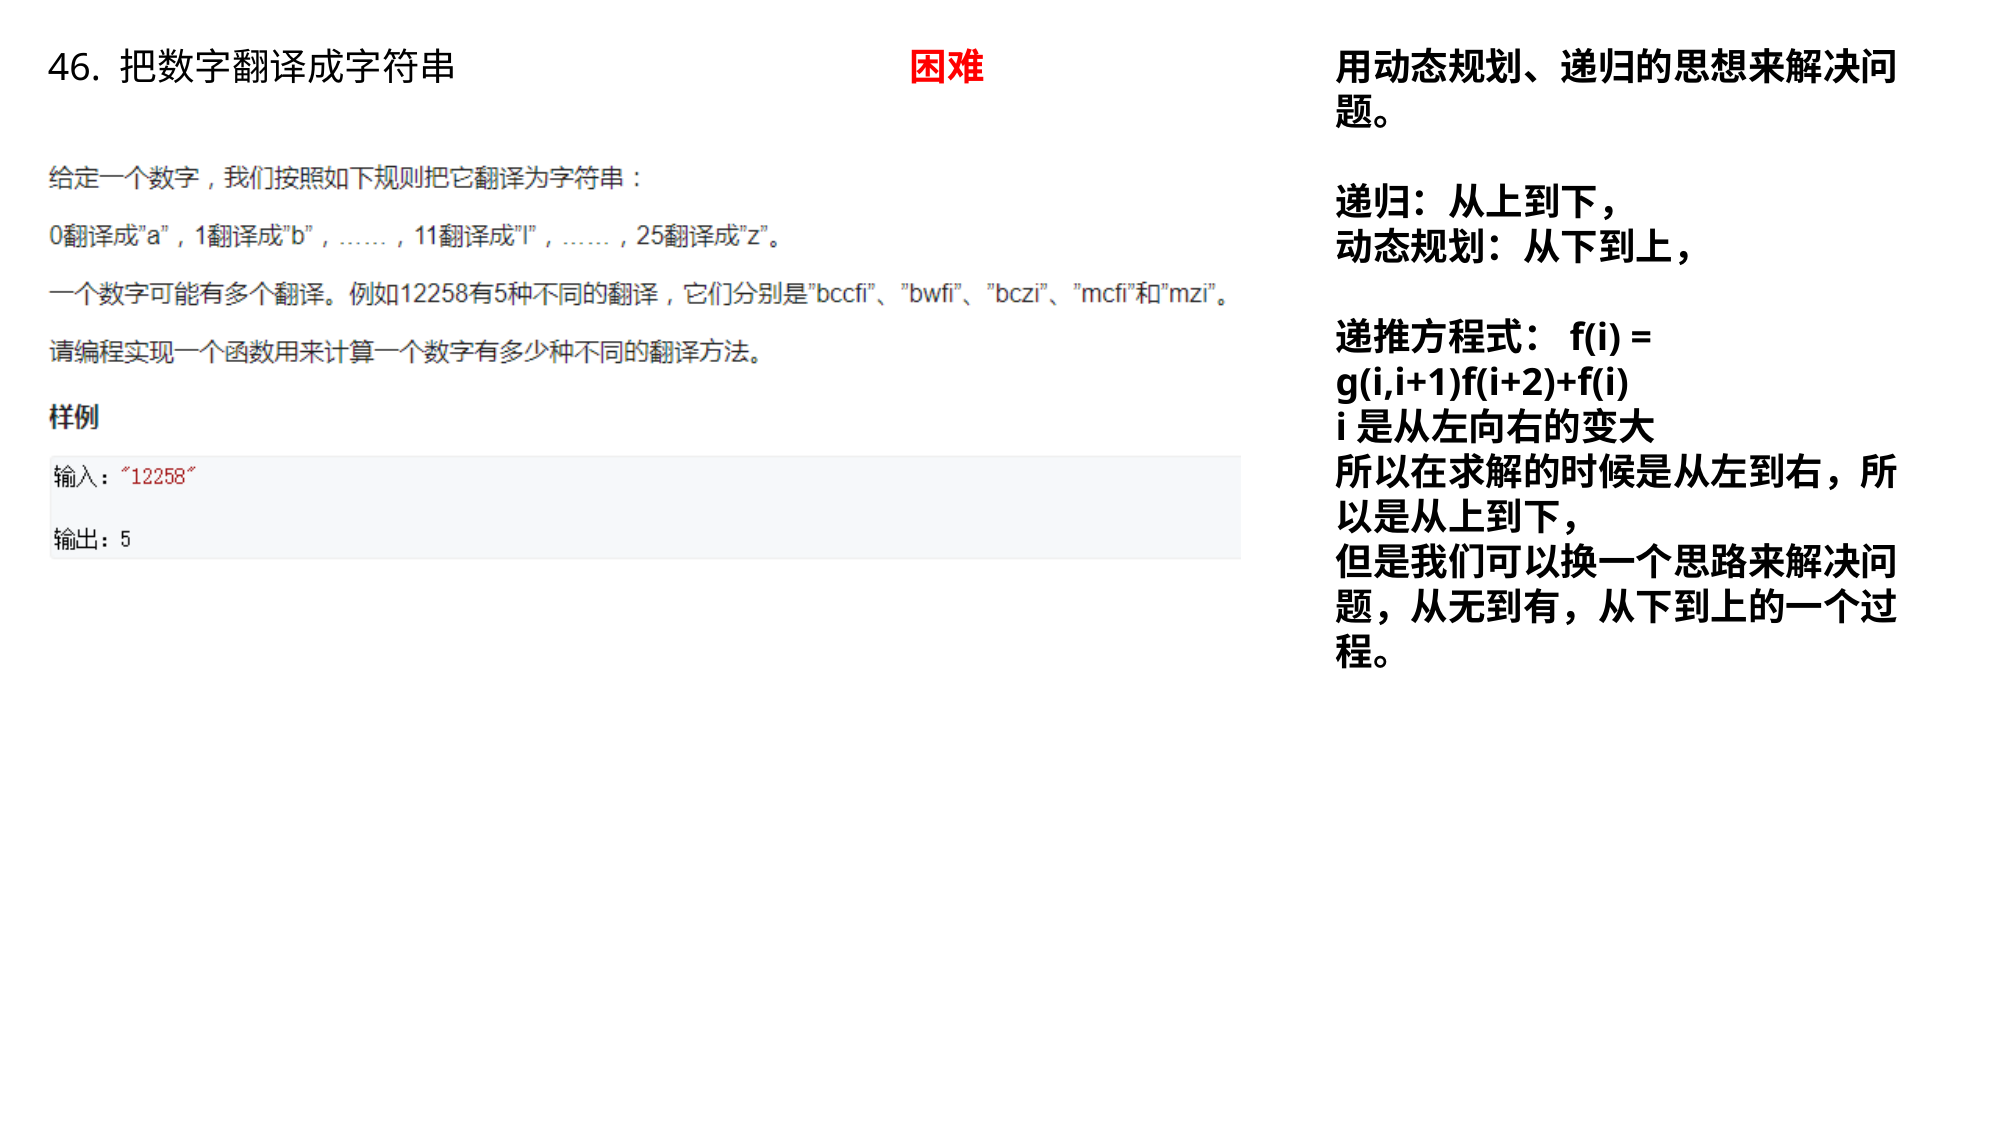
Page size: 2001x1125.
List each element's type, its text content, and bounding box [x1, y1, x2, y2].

text_box 46. 把数字翻译成字符串 [33, 35, 523, 96]
picture [33, 130, 1241, 561]
text_box 困难 [895, 35, 1000, 96]
text_box 用动态规划、递归的思想来解决问题。 递归：从上到下， 动态规划：从下到上， 递推方程式：f(i) = g(i,i+1)f(i+2)+f(i) i是从左向右的变大 所以在求解的时候是从左到右，所以是从上到下， 但是我们可以换一个思路来解决问题，从无到有，从下到上的一个过程。 [1320, 35, 1938, 681]
